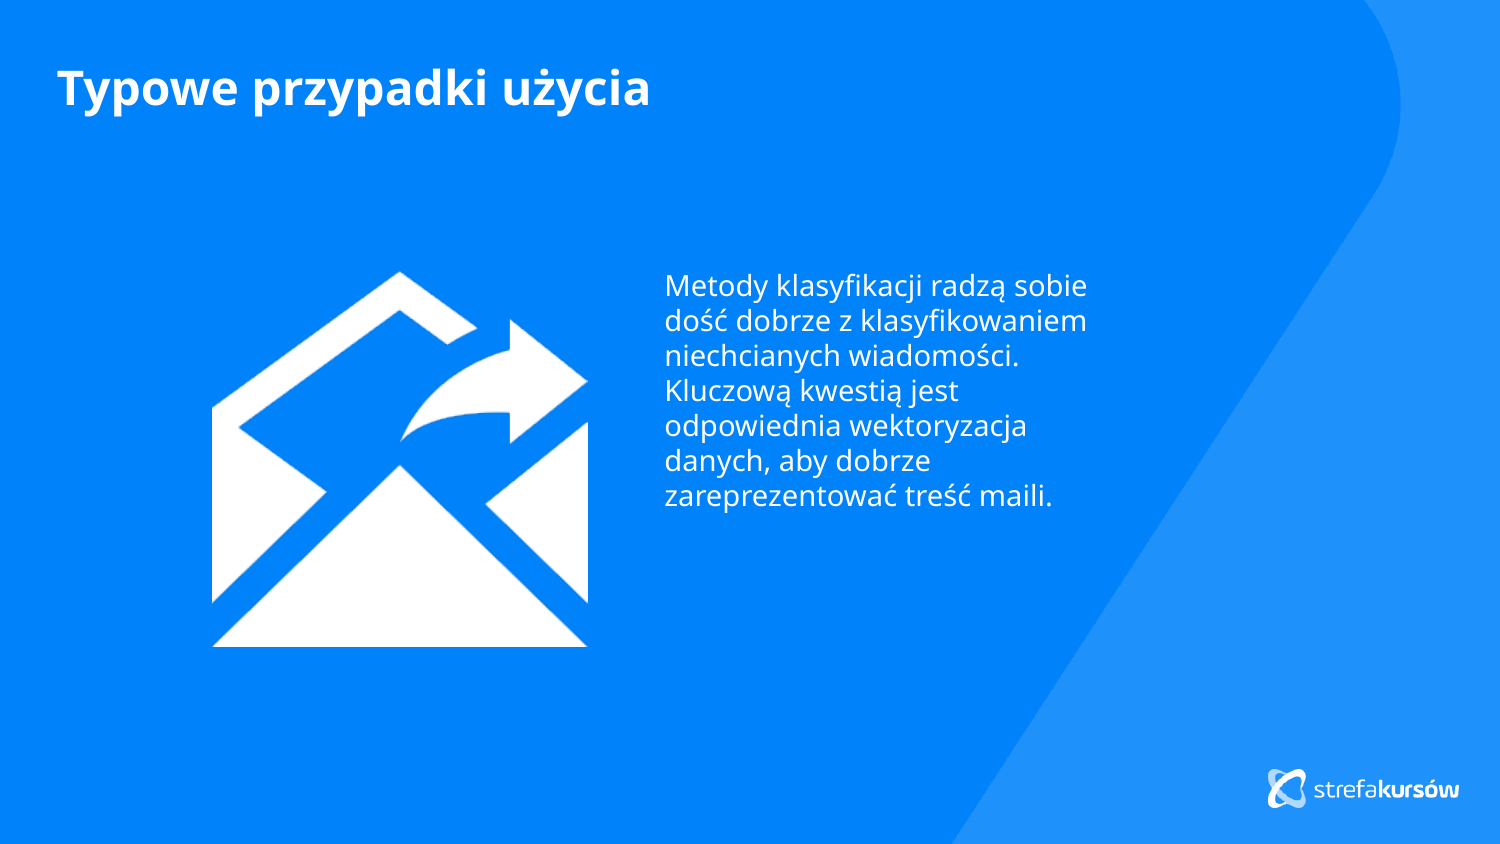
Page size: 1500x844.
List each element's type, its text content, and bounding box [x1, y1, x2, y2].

picture [0, 0, 1500, 844]
text_box Typowe przypadki użycia [41, 42, 809, 131]
text_box Metody klasyfikacji radzą sobie dość dobrze z klasyfikowaniem niechcianych wiadomości. Kluczową kwestią jest odpowiednia wektoryzacja danych, aby dobrze zareprezentować treść maili. [649, 259, 1122, 658]
